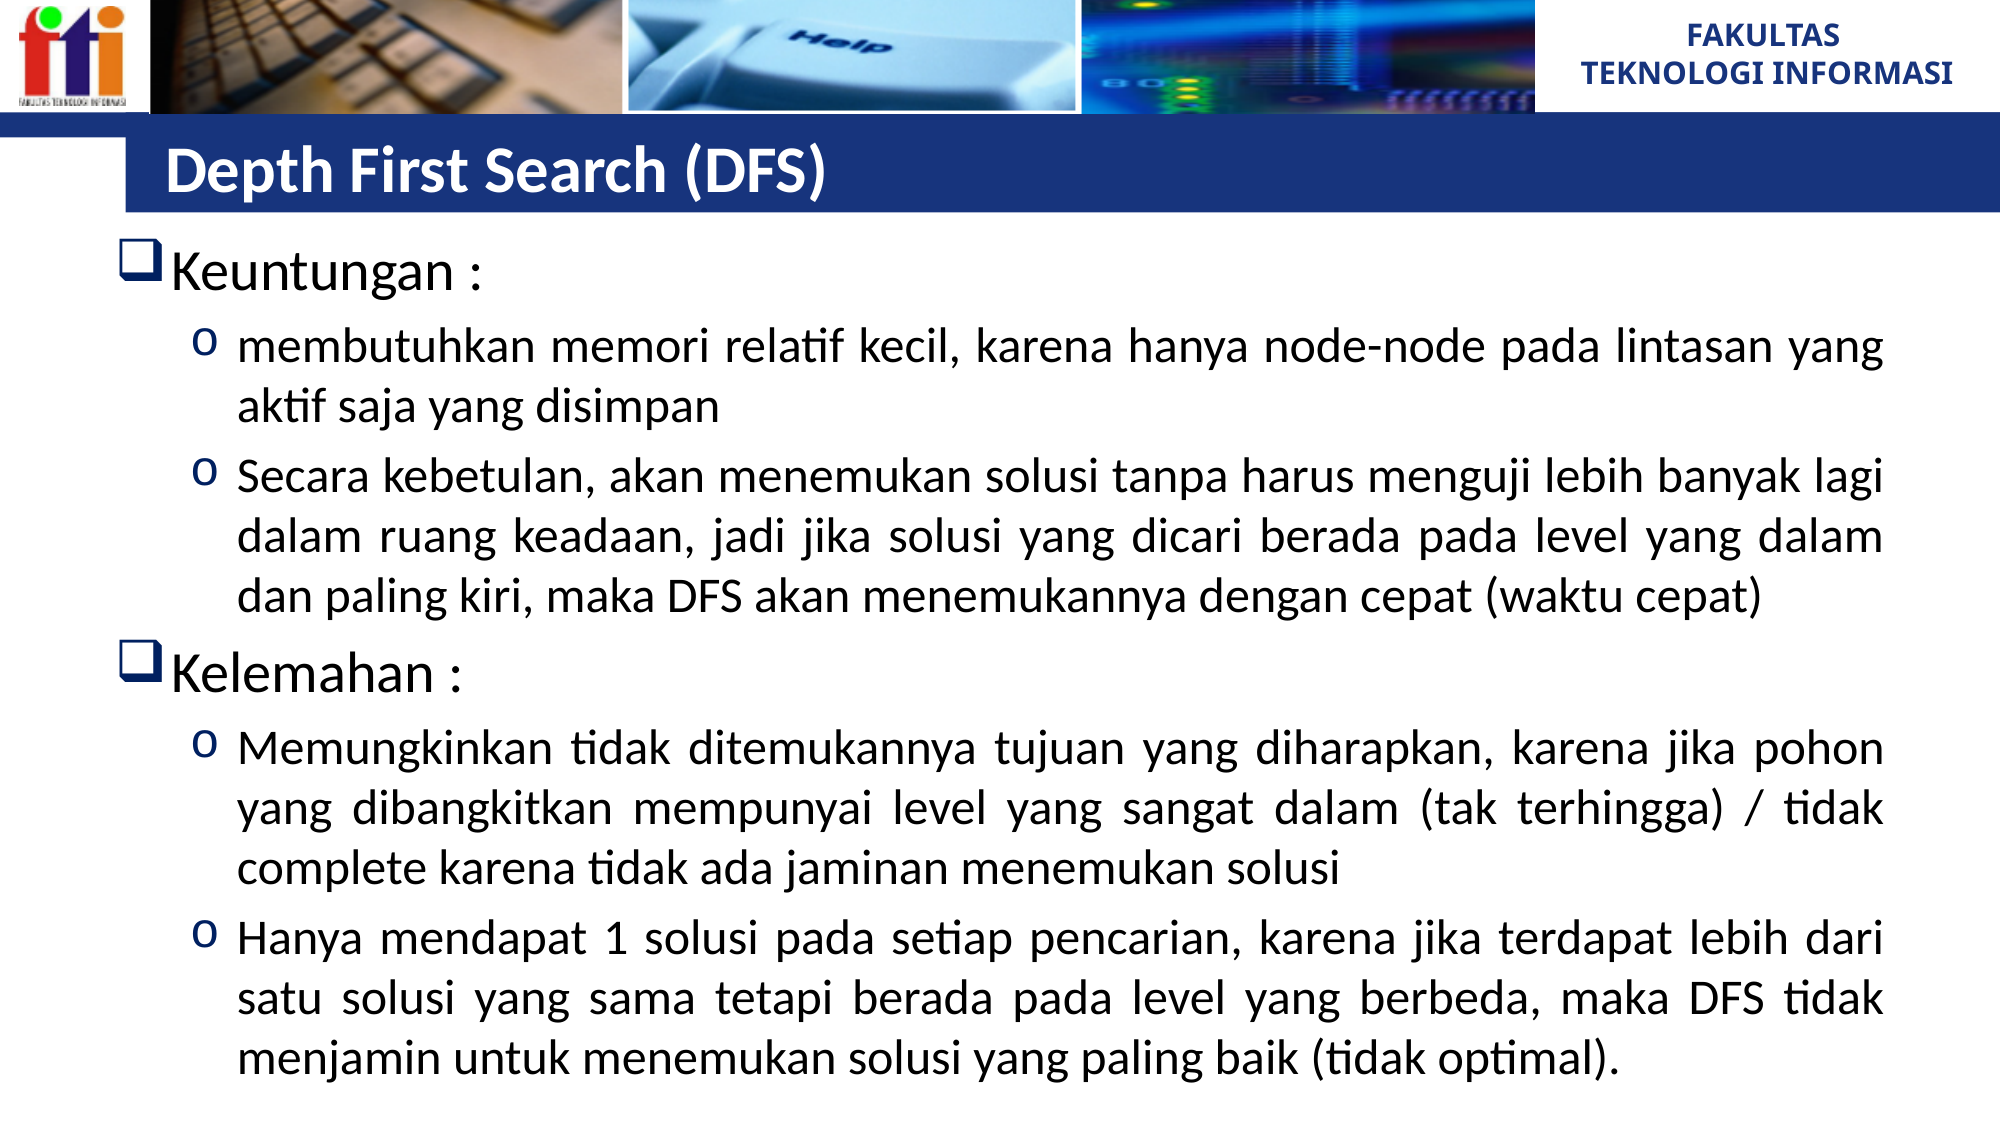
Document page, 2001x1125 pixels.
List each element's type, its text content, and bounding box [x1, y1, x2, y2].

list Keuntungan : membutuhkan memori relatif kecil, karena hanya node-node pada lintasan yang aktif saja yang disimpan Secara kebetulan, akan menemukan solusi tanpa harus menguji lebih banyak lagi dalam ruang keadaan, jadi jika solusi yang dicari berada pada level yang dalam dan paling kiri, maka DFS akan menemukannya dengan cepat (waktu cepat) Kelemahan : Memungkinkan tidak ditemukannya tujuan yang diharapkan, karena jika pohon yang dibangkitkan mempunyai level yang sangat dalam (tak terhingga) / tidak complete karena tidak ada jaminan menemukan solusi Hanya mendapat 1 solusi pada setiap pencarian, karena jika terdapat lebih dari satu solusi yang sama tetapi berada pada level yang berbeda, maka DFS tidak menjamin untuk menemukan solusi yang paling baik (tidak optimal). [99, 224, 1901, 1038]
picture [19, 6, 126, 106]
picture [149, 0, 1535, 114]
title Depth First Search (DFS) [149, 119, 1934, 213]
